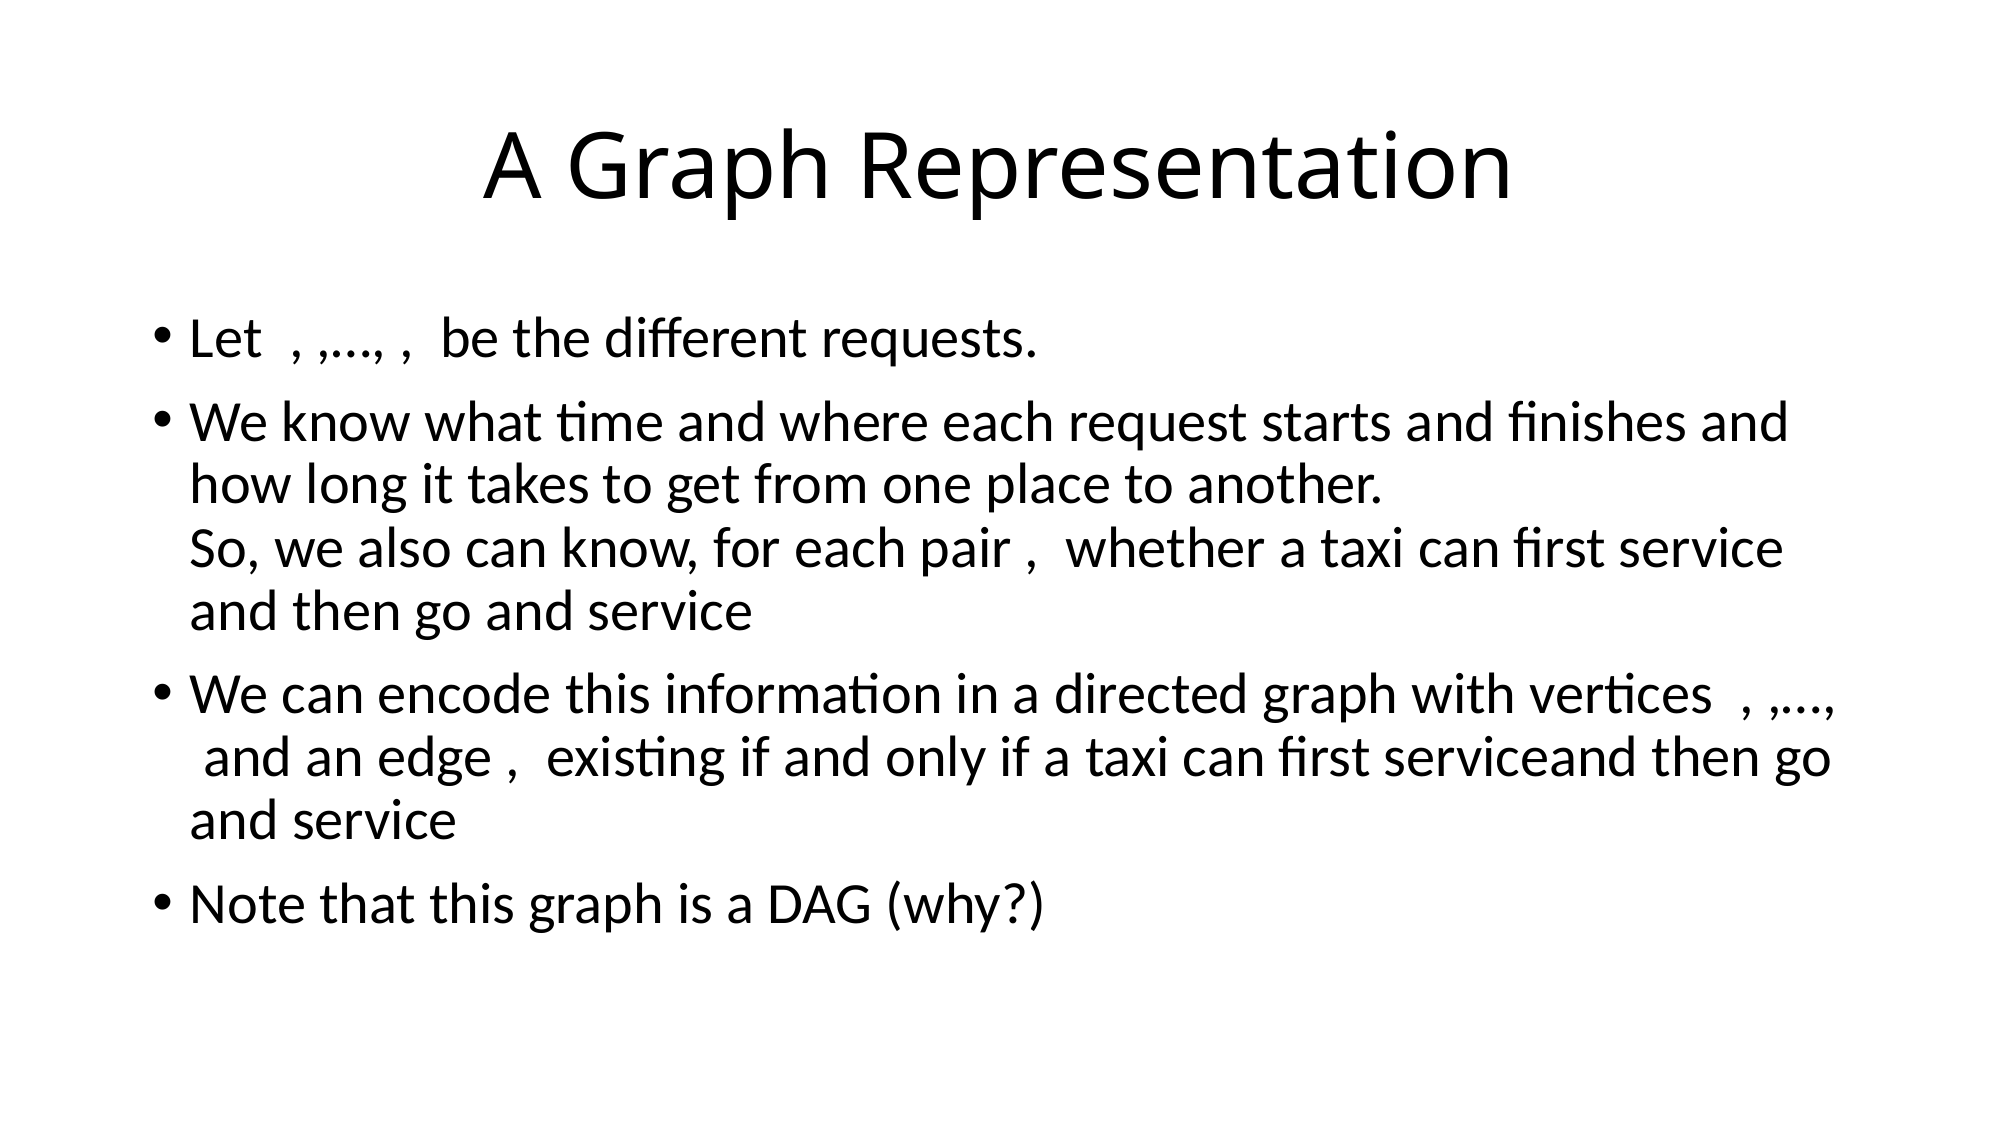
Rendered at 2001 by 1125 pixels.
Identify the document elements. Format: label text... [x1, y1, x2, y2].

title A Graph Representation [137, 59, 1863, 278]
